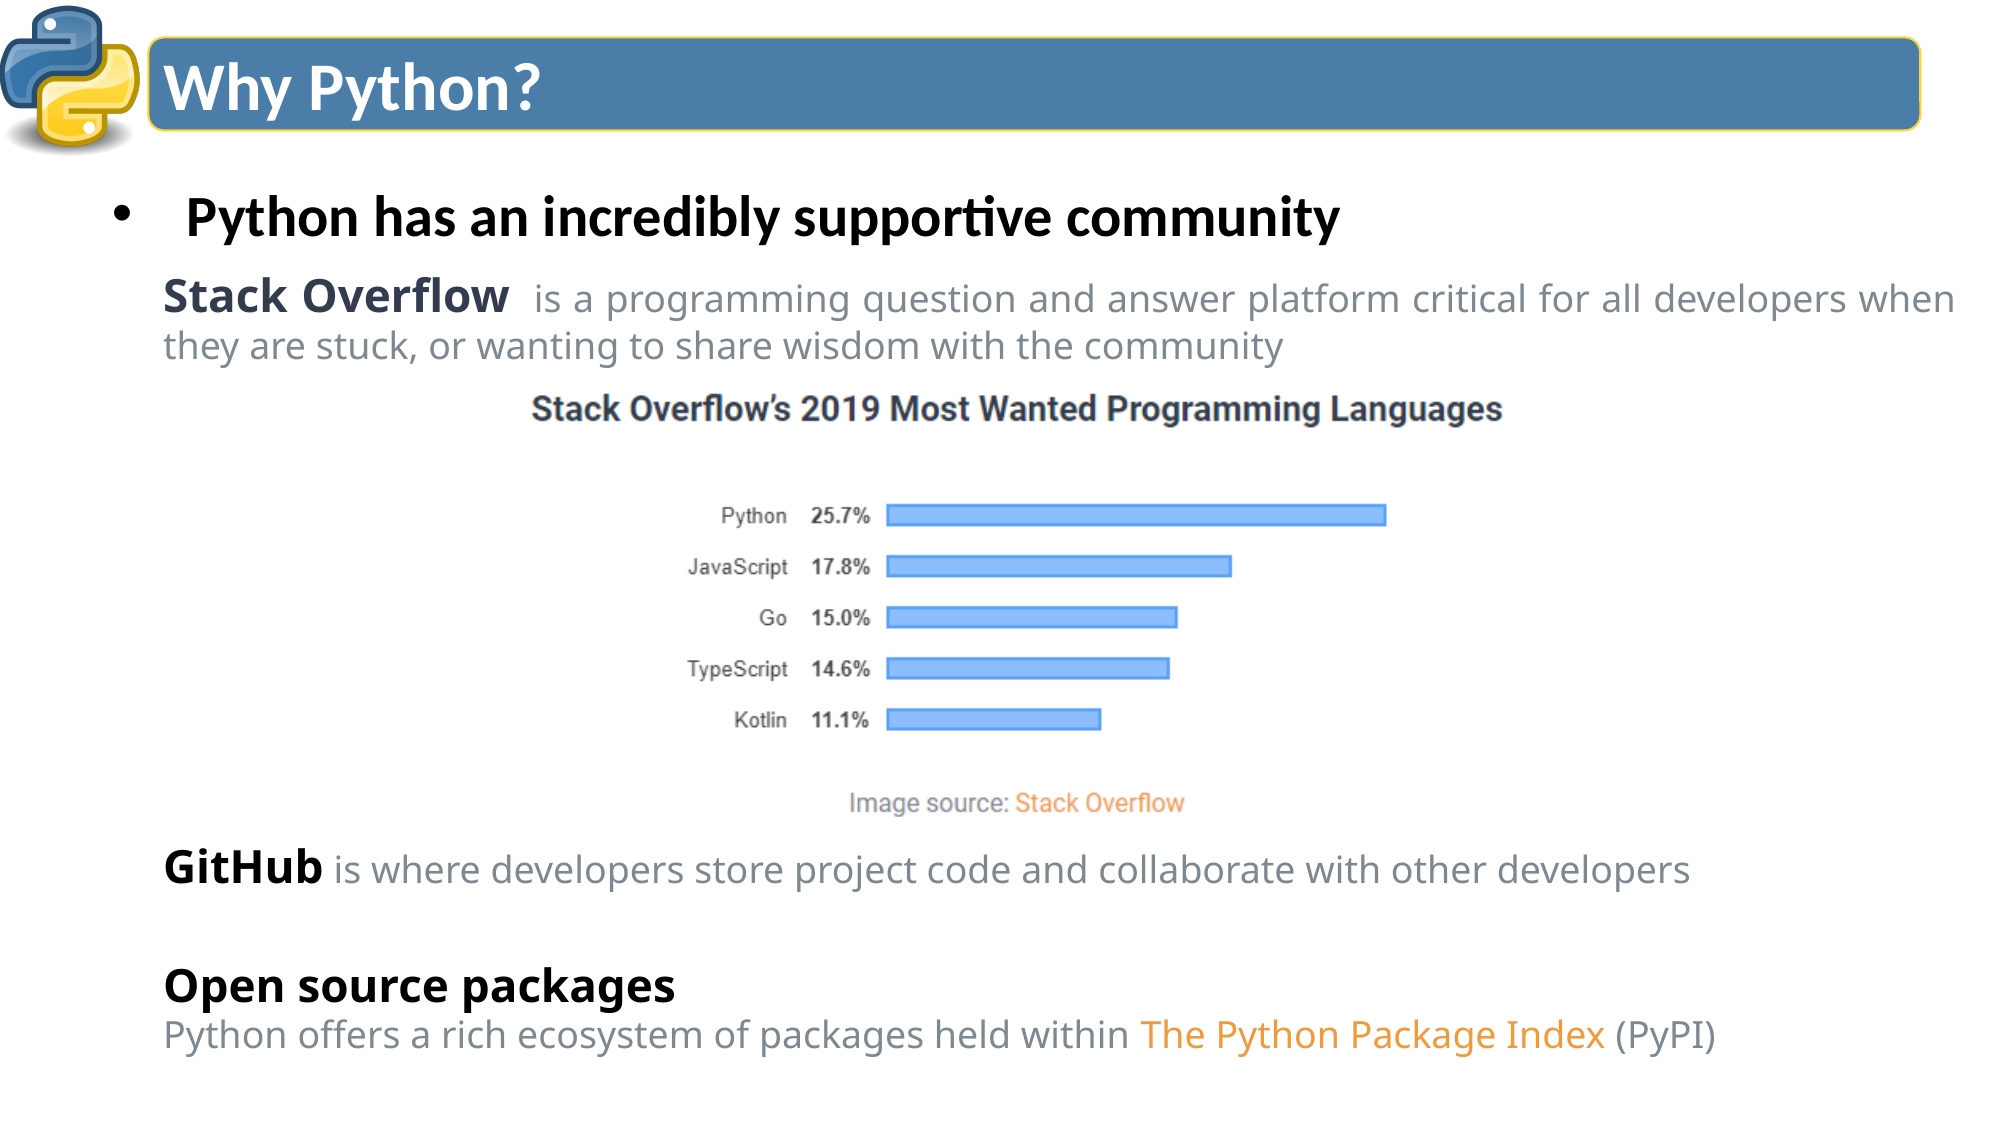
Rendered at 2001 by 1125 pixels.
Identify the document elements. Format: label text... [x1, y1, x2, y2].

title Why Python? [148, 43, 1932, 133]
list Python has an incredibly supportive community [96, 170, 1921, 260]
text_box Stack Overflow is a programming question and answer platform critical for all developers when they are stuck, or wanting to share wisdom with the community [148, 259, 1972, 375]
picture [0, 2, 149, 160]
text_box GitHub is where developers store project code and collaborate with other developers [148, 830, 1882, 900]
picture [490, 375, 1527, 833]
text_box Open source packages Python offers a rich ecosystem of packages held within The Python Package Index (PyPI) [148, 948, 1882, 1064]
